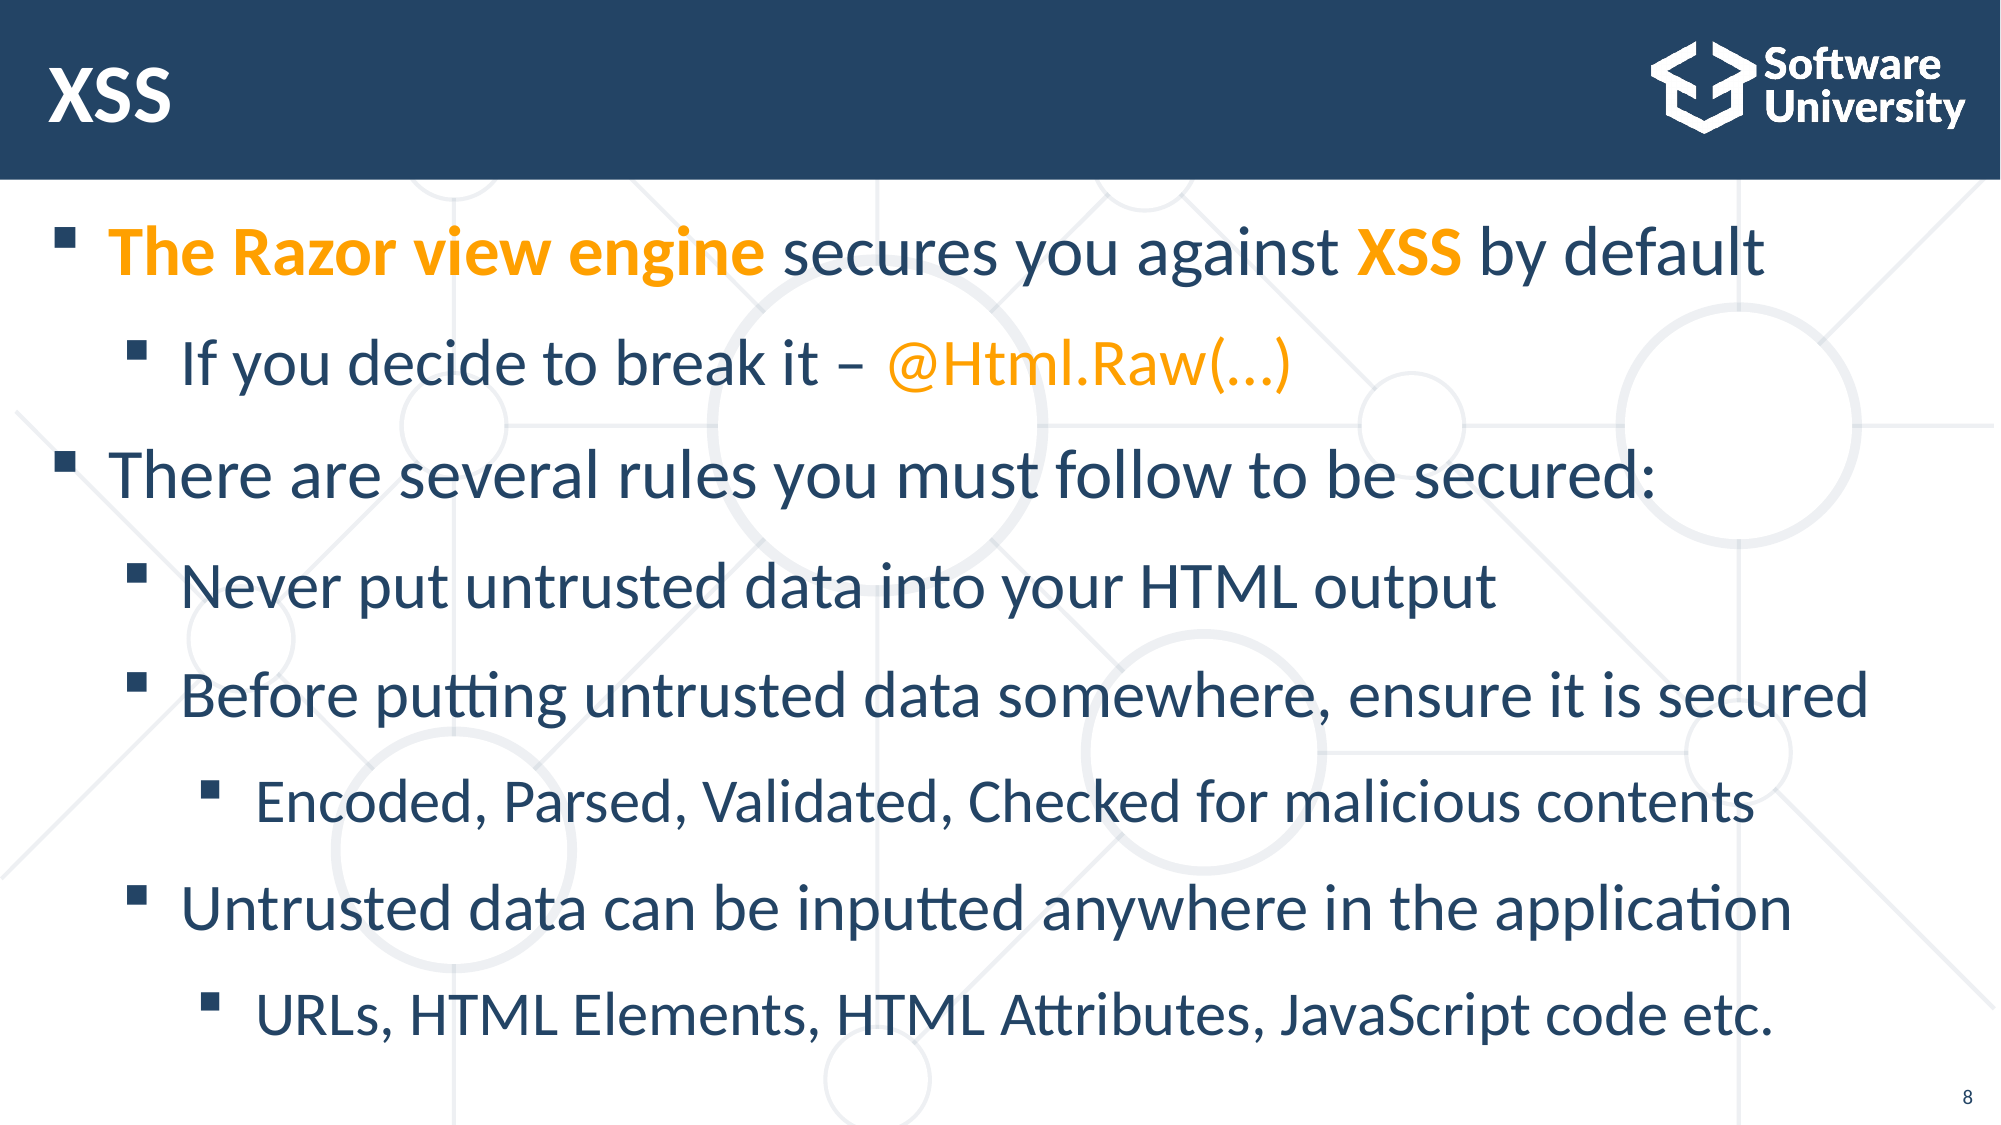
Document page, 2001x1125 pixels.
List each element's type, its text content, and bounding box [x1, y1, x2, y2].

list The Razor view engine secures you against XSS by default If you decide to break it – @Html.Raw(…) There are several rules you must follow to be secured: Never put untrusted data into your HTML output Before putting untrusted data somewhere, ensure it is secured Encoded, Parsed, Validated, Checked for malicious contents Untrusted data can be inputted anywhere in the application URLs, HTML Elements, HTML Attributes, JavaScript code etc. [31, 194, 1983, 1125]
slide_number 8 [1927, 1067, 1989, 1117]
picture [1651, 41, 1966, 134]
title XSS [31, 16, 1625, 162]
